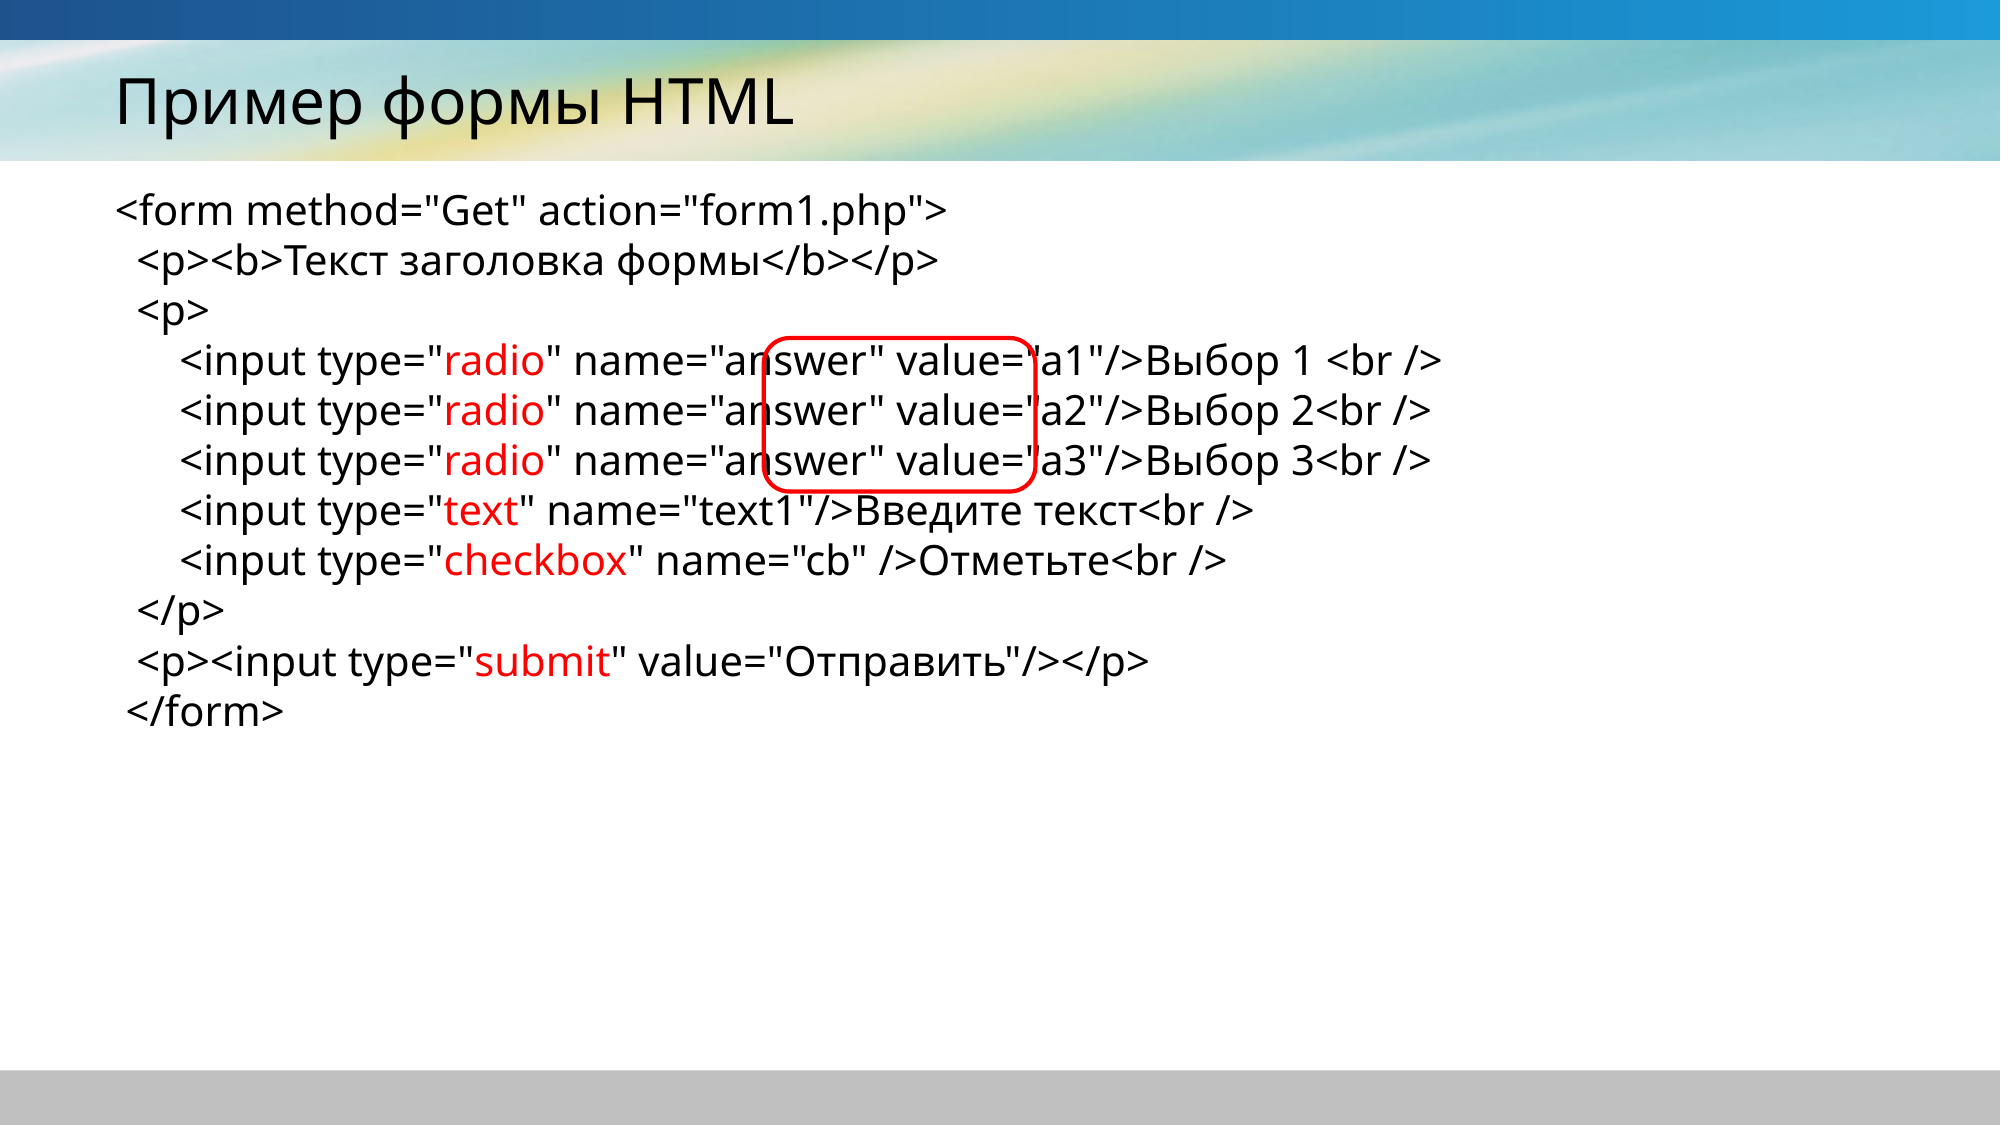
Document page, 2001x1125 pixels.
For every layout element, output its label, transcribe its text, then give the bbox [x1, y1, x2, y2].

list <form method="Get" action="form1.php"> <p><b>Текст заголовка формы</b></p> <p> <input type="radio" name="answer" value="a1"/>Выбор 1 <br /> <input type="radio" name="answer" value="a2"/>Выбор 2<br /> <input type="radio" name="answer" value="a3"/>Выбор 3<br /> <input type="text" name="text1"/>Введите текст<br /> <input type="checkbox" name="cb" />Отметьте<br /> </p> <p><input type="submit" value="Отправить"/></p> </form> [99, 176, 1901, 1038]
text_box [761, 335, 1038, 494]
title Пример формы HTML [99, 52, 1901, 145]
picture [0, 39, 2000, 161]
